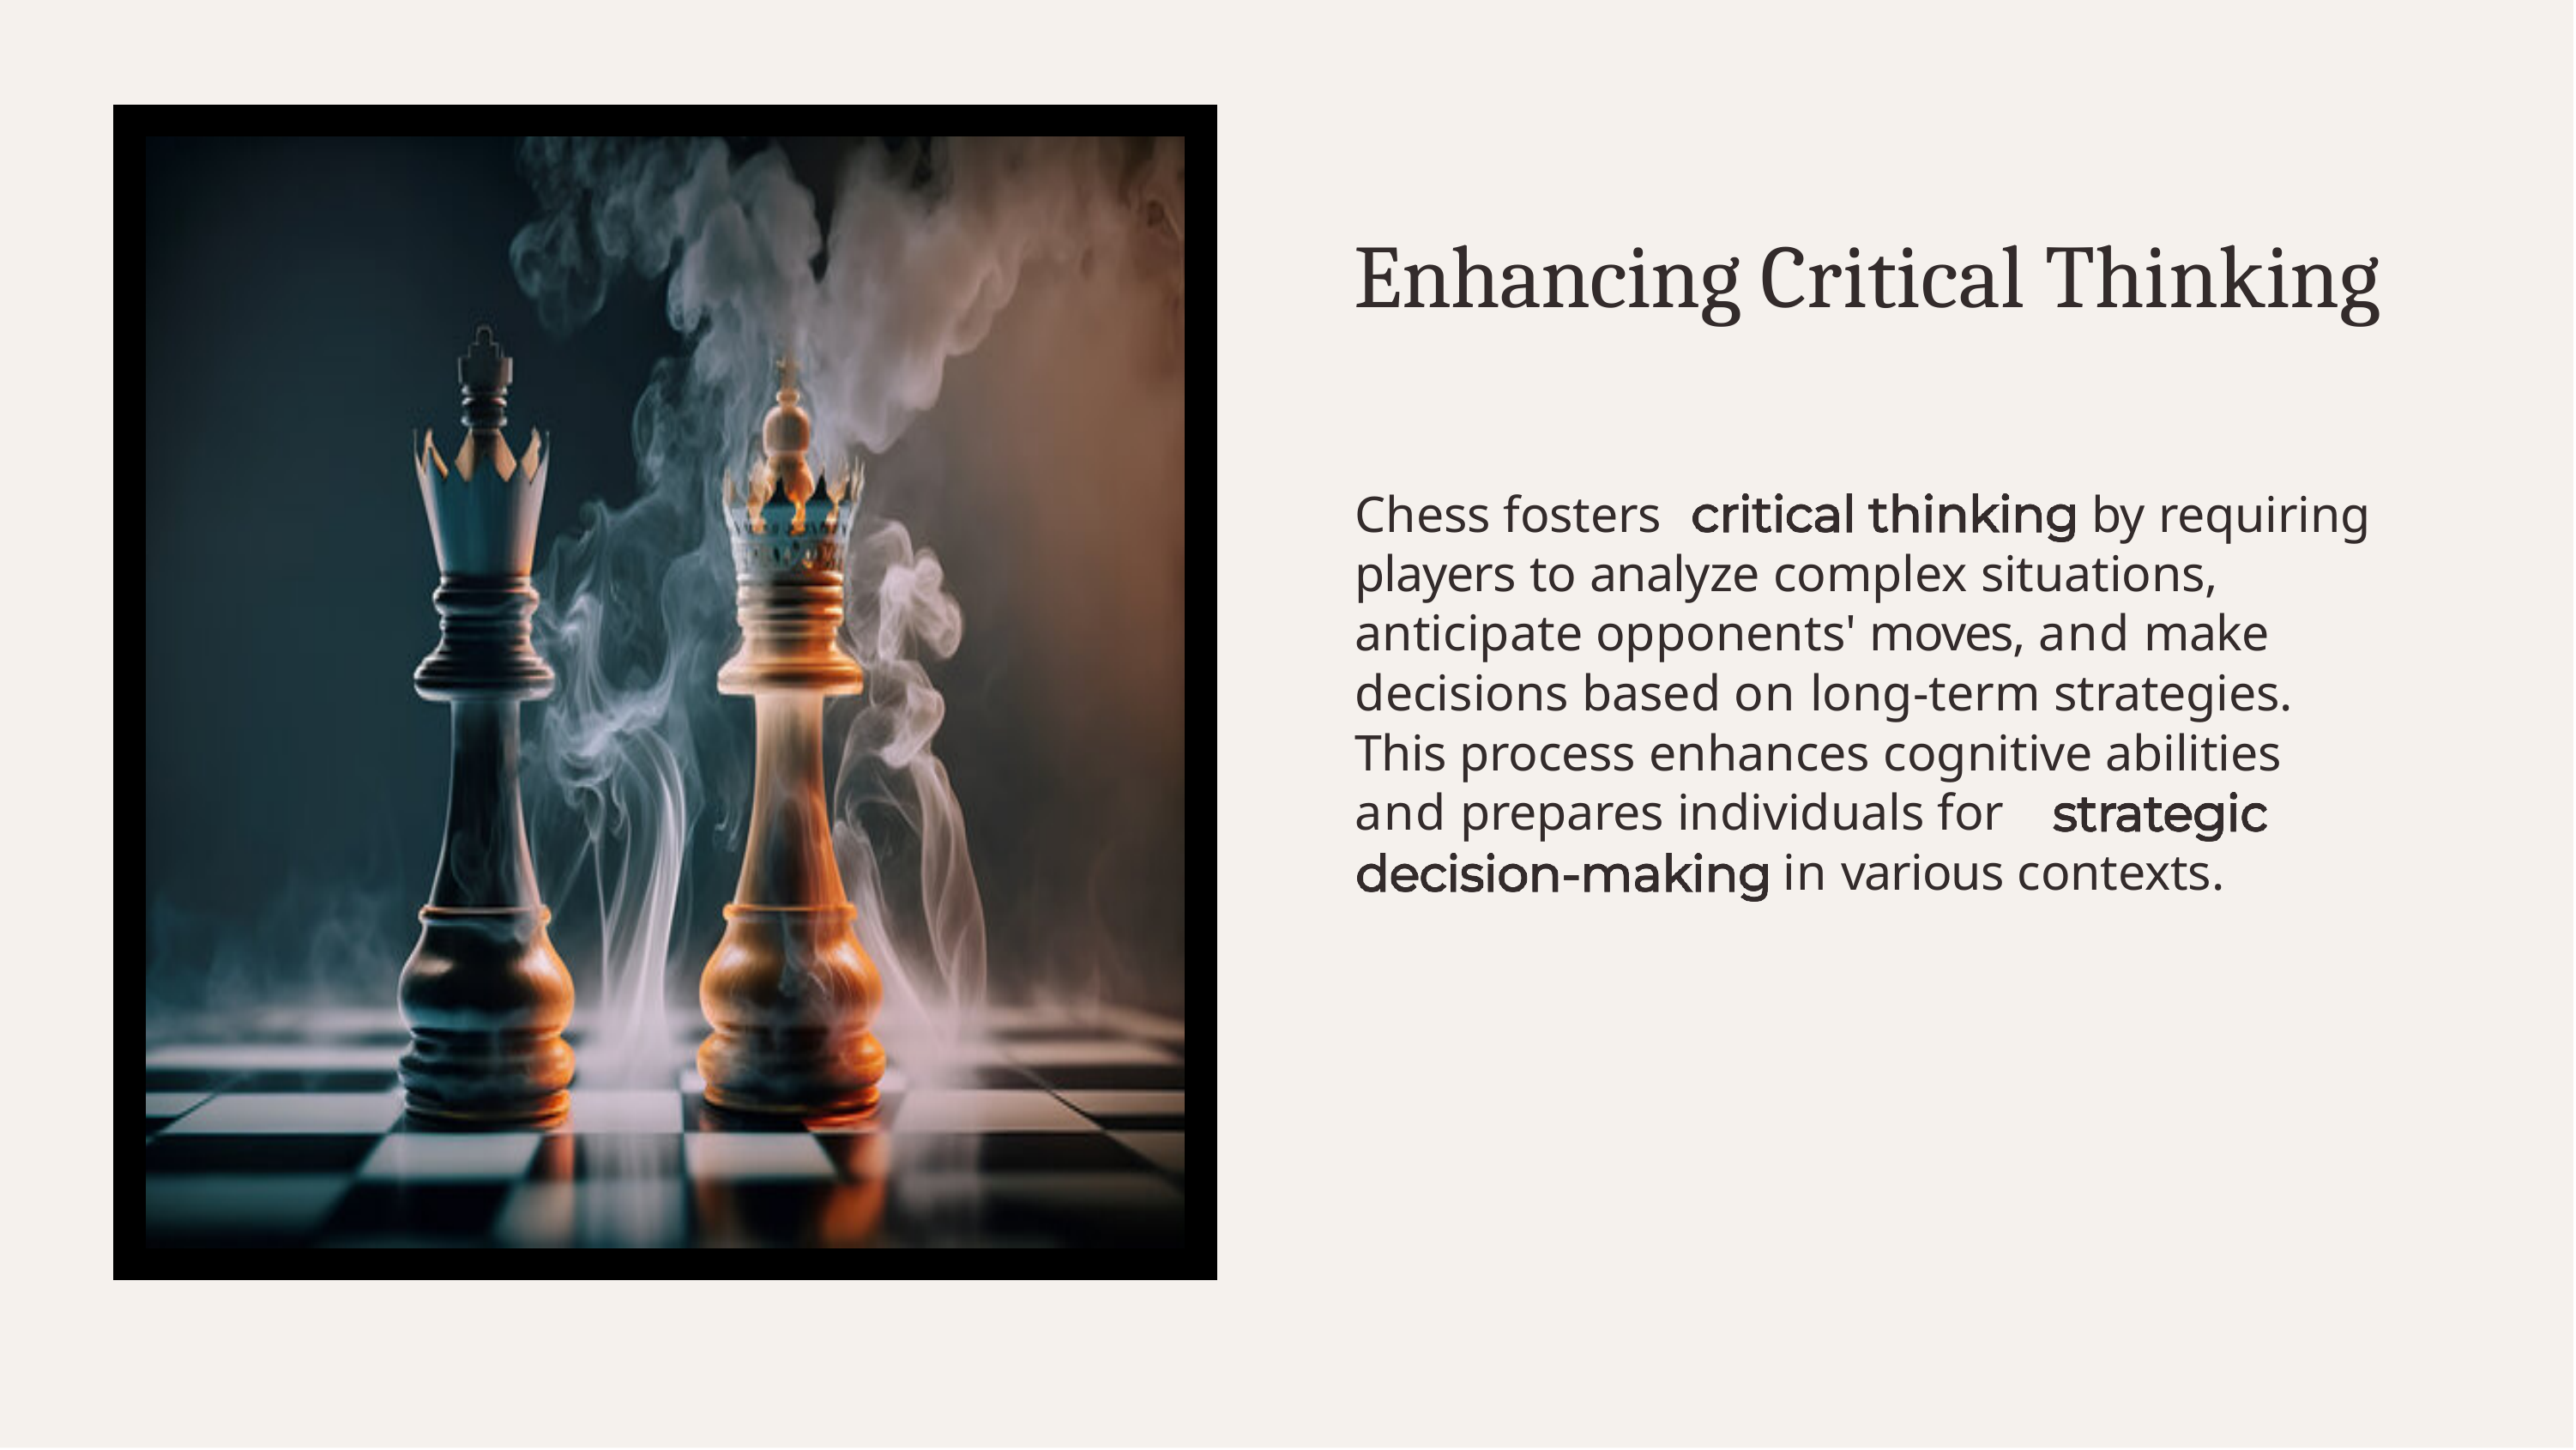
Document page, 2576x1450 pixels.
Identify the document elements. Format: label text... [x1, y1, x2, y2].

picture [1692, 493, 2075, 543]
picture [2053, 792, 2267, 842]
picture [145, 136, 1185, 1249]
picture [1357, 853, 1768, 902]
title Enhancing Critical Thinking [1352, 215, 2401, 461]
list Chess fosters by requiring players to analyze complex situations, anticipate opponents' moves, and make decisions based on long-term strategies. This process enhances cognitive abilities and prepares individuals for in various contexts. [1353, 481, 2392, 1311]
